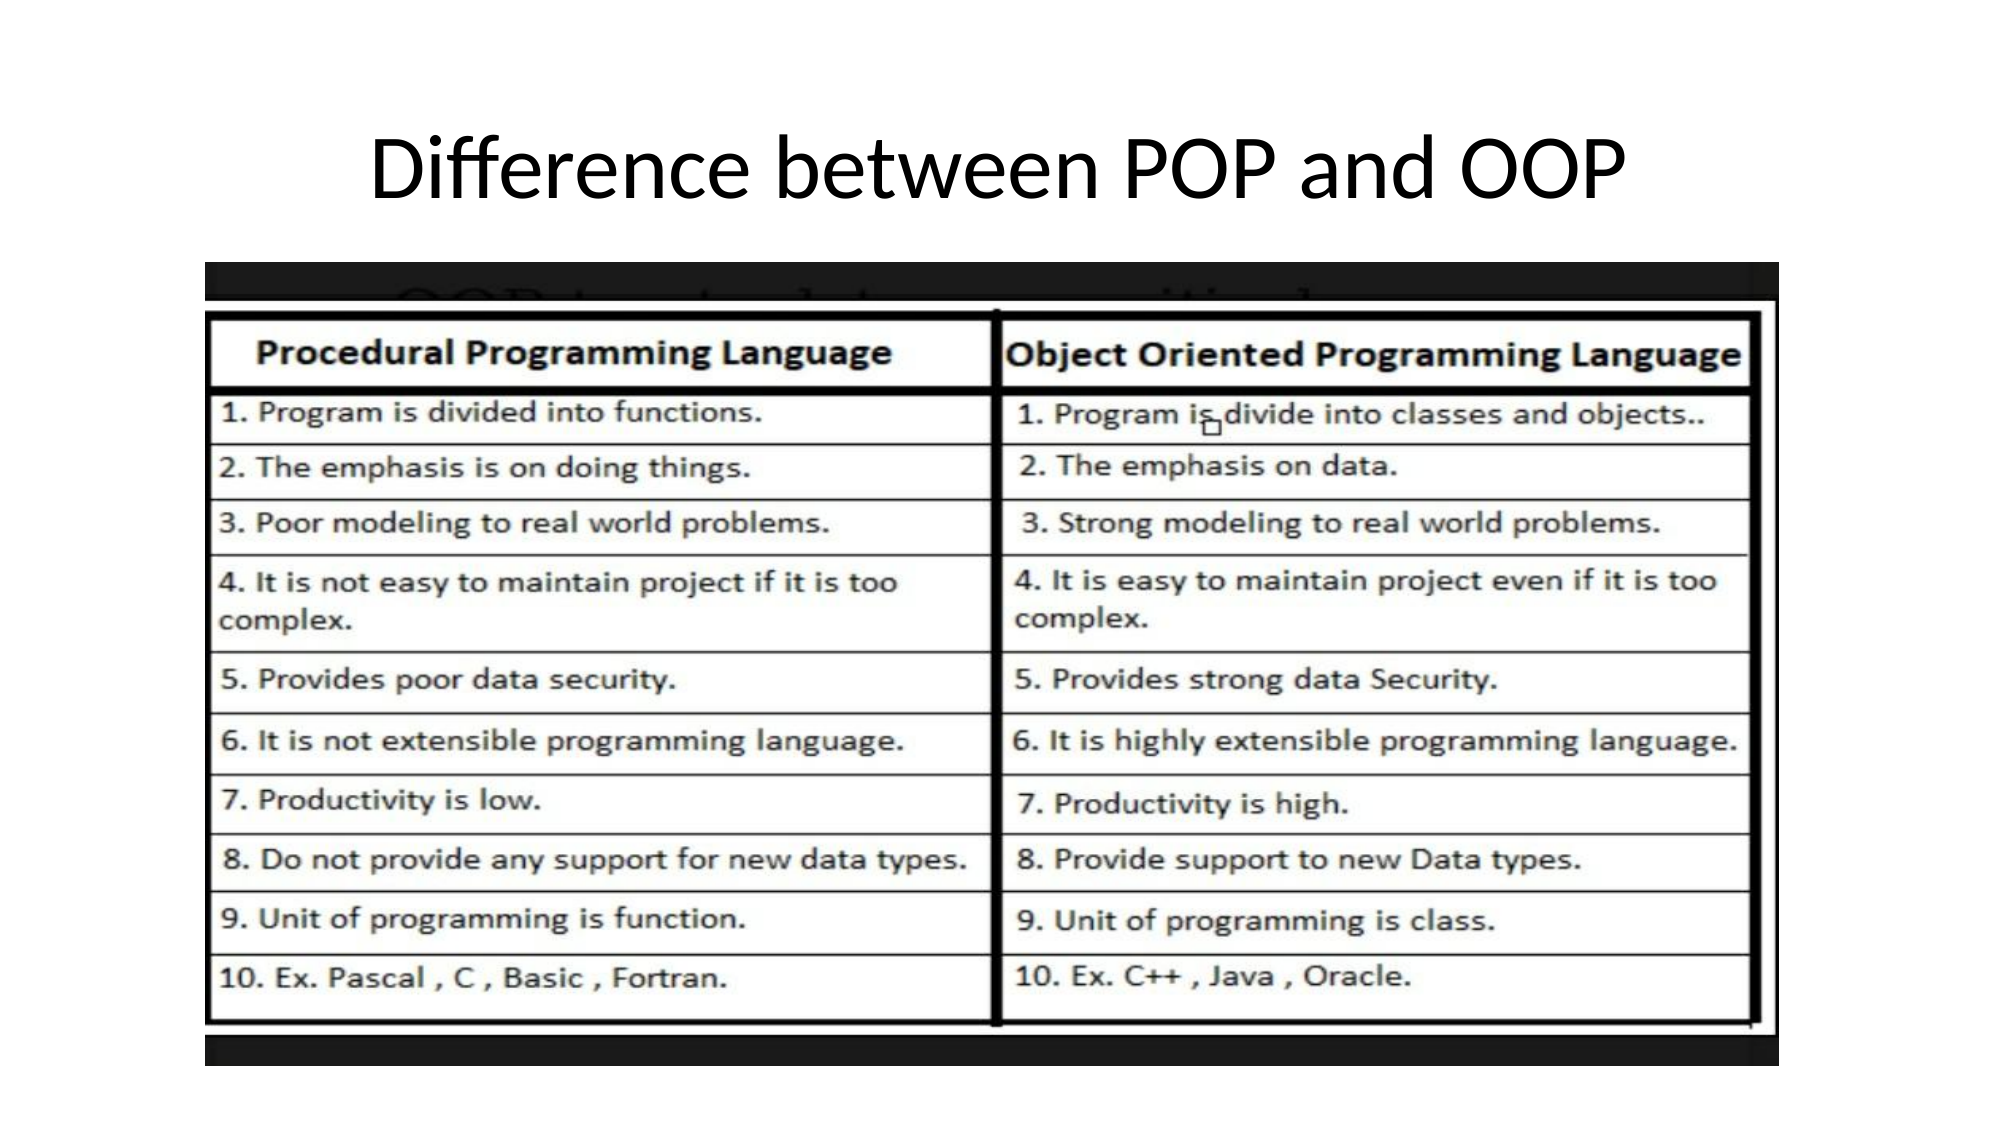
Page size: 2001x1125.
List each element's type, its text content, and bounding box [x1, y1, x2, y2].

title Difference between POP and OOP [137, 59, 1863, 278]
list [205, 262, 1779, 1066]
